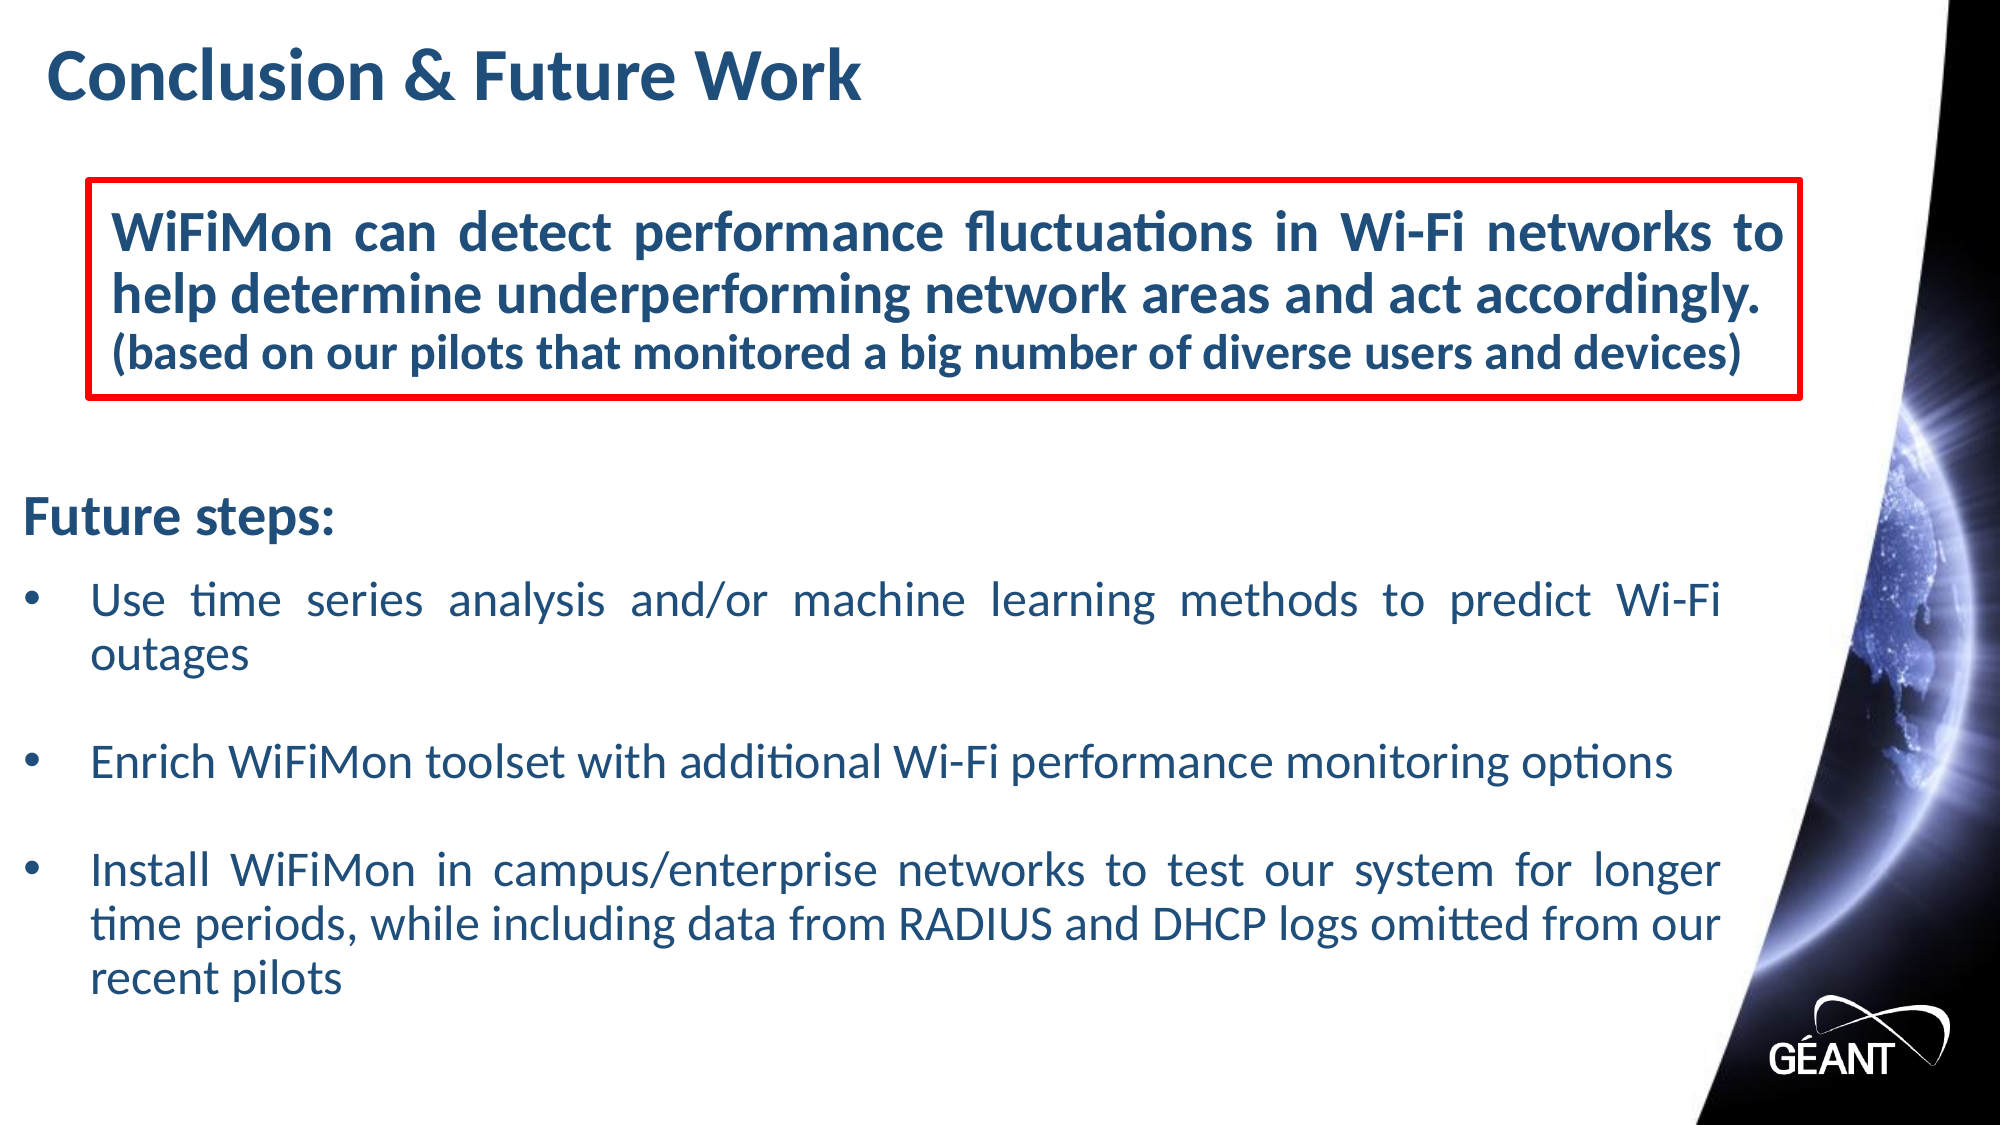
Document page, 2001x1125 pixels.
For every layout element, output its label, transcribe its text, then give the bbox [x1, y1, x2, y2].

text_box Future steps: Use time series analysis and/or machine learning methods to predict Wi-Fi outages Enrich WiFiMon toolset with additional Wi-Fi performance monitoring options Install WiFiMon in campus/enterprise networks to test our system for longer time periods, while including data from RADIUS and DHCP logs omitted from our recent pilots [0, 477, 1739, 1067]
list WiFiMon can detect performance fluctuations in Wi-Fi networks to help determine underperforming network areas and act accordingly. (based on our pilots that monitored a big number of diverse users and devices) [88, 193, 1801, 368]
title Conclusion & Future Work [32, 40, 1656, 112]
text_box [86, 178, 1802, 400]
picture [1530, 0, 2000, 1125]
